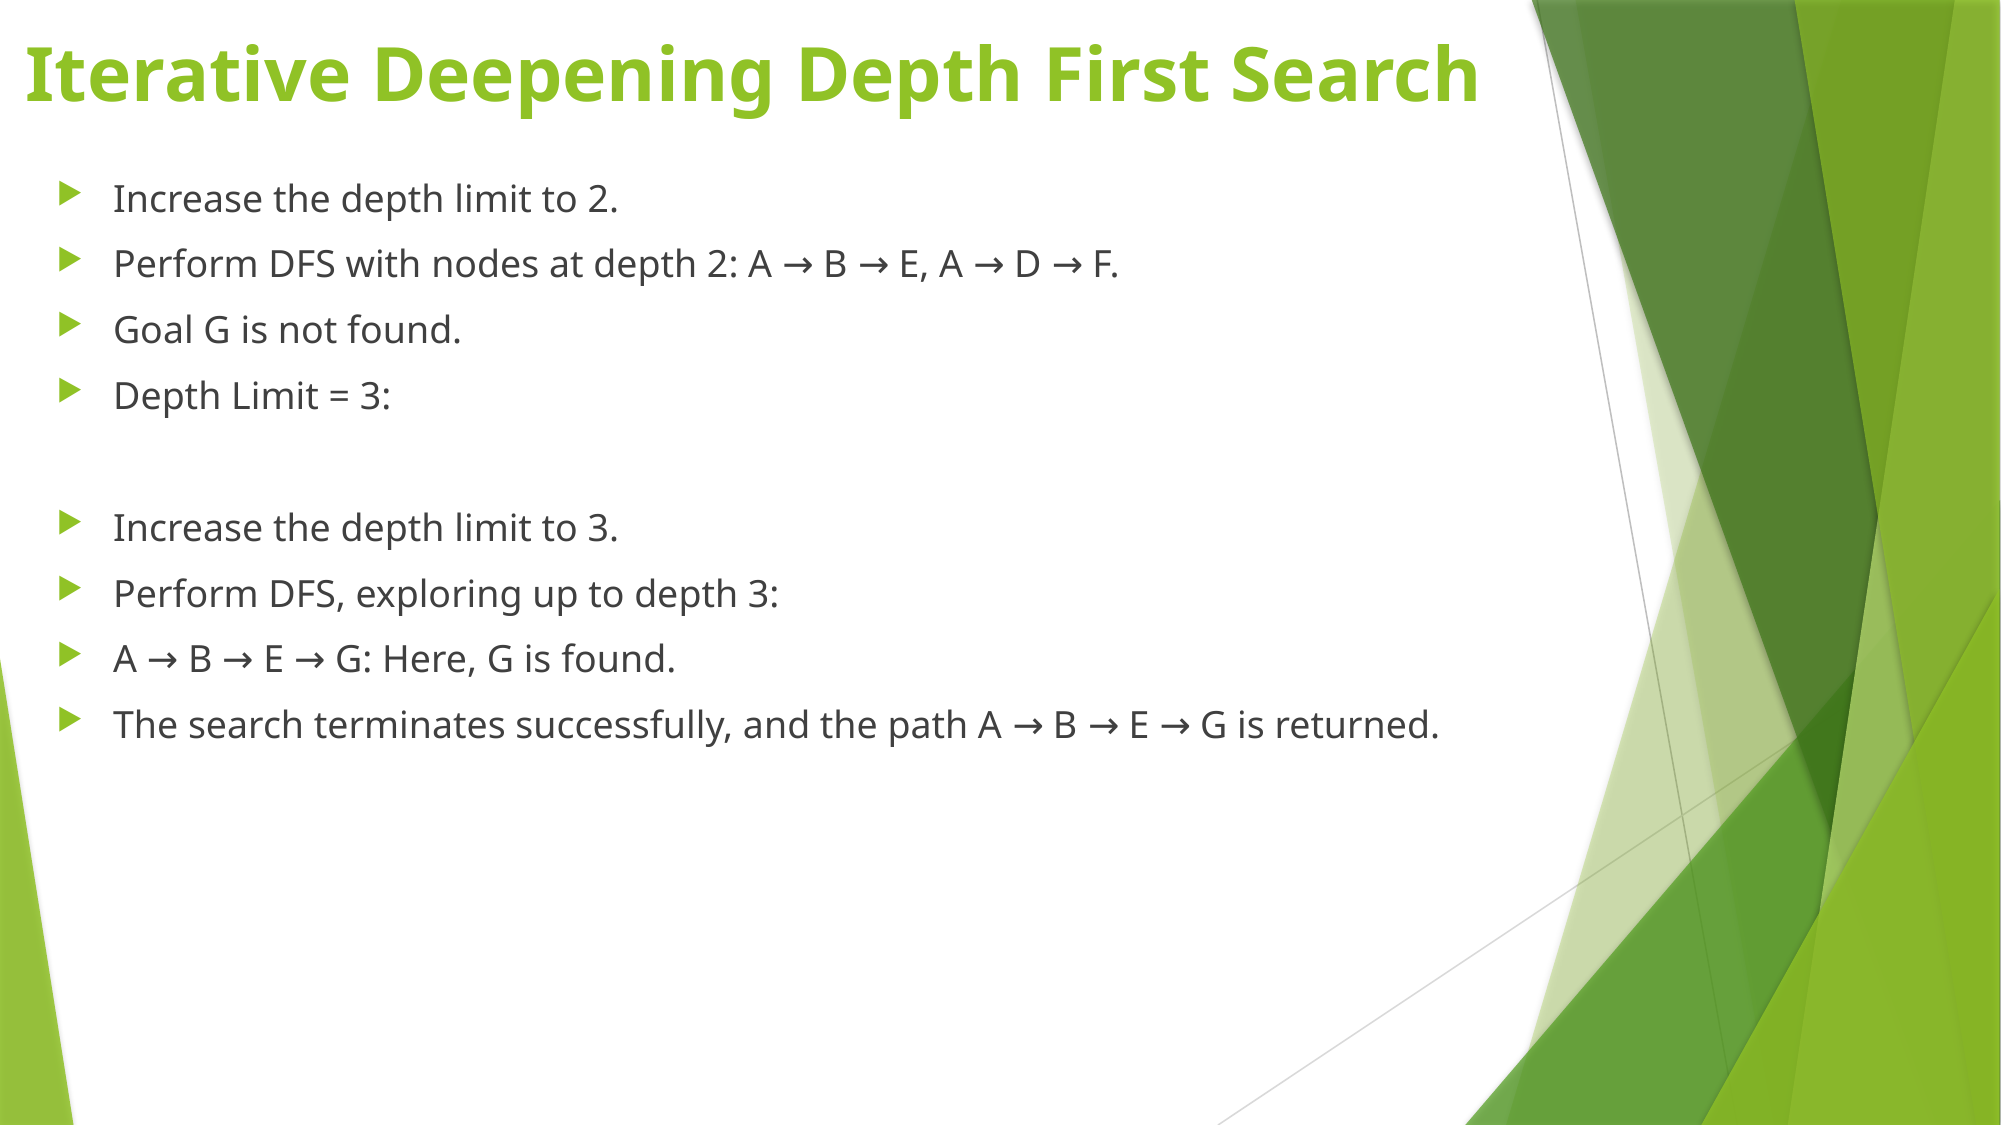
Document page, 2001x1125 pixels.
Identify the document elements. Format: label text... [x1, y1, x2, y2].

title Iterative Deepening Depth First Search [10, 18, 1977, 134]
list Increase the depth limit to 2. Perform DFS with nodes at depth 2: A → B → E, A → D → F. Goal G is not found. Depth Limit = 3: Increase the depth limit to 3. Perform DFS, exploring up to depth 3: A → B → E → G: Here, G is found. The search terminates successfully, and the path A → B → E → G is returned. [41, 167, 1977, 1077]
